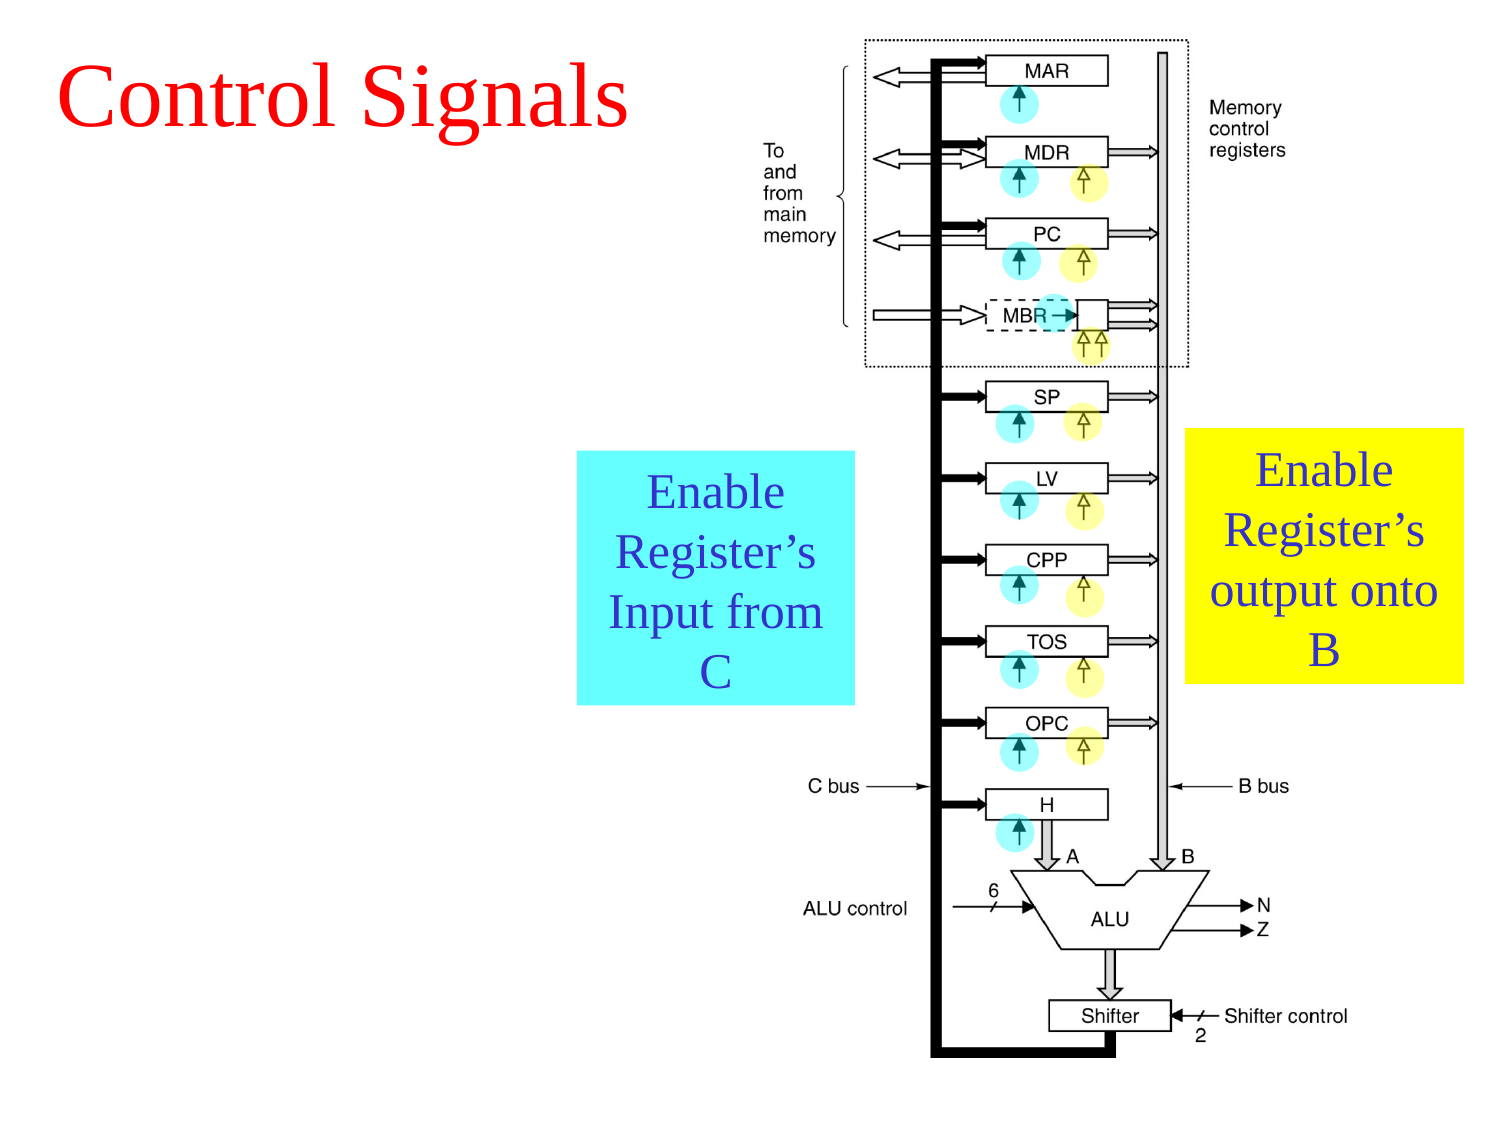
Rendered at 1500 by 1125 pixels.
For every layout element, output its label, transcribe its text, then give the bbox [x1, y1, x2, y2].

title Control Signals [41, 0, 1490, 184]
picture [762, 39, 1452, 1059]
text_box Enable Register’s Input from C [576, 450, 757, 706]
text_box Enable Register’s output onto B [1457, 428, 1464, 684]
